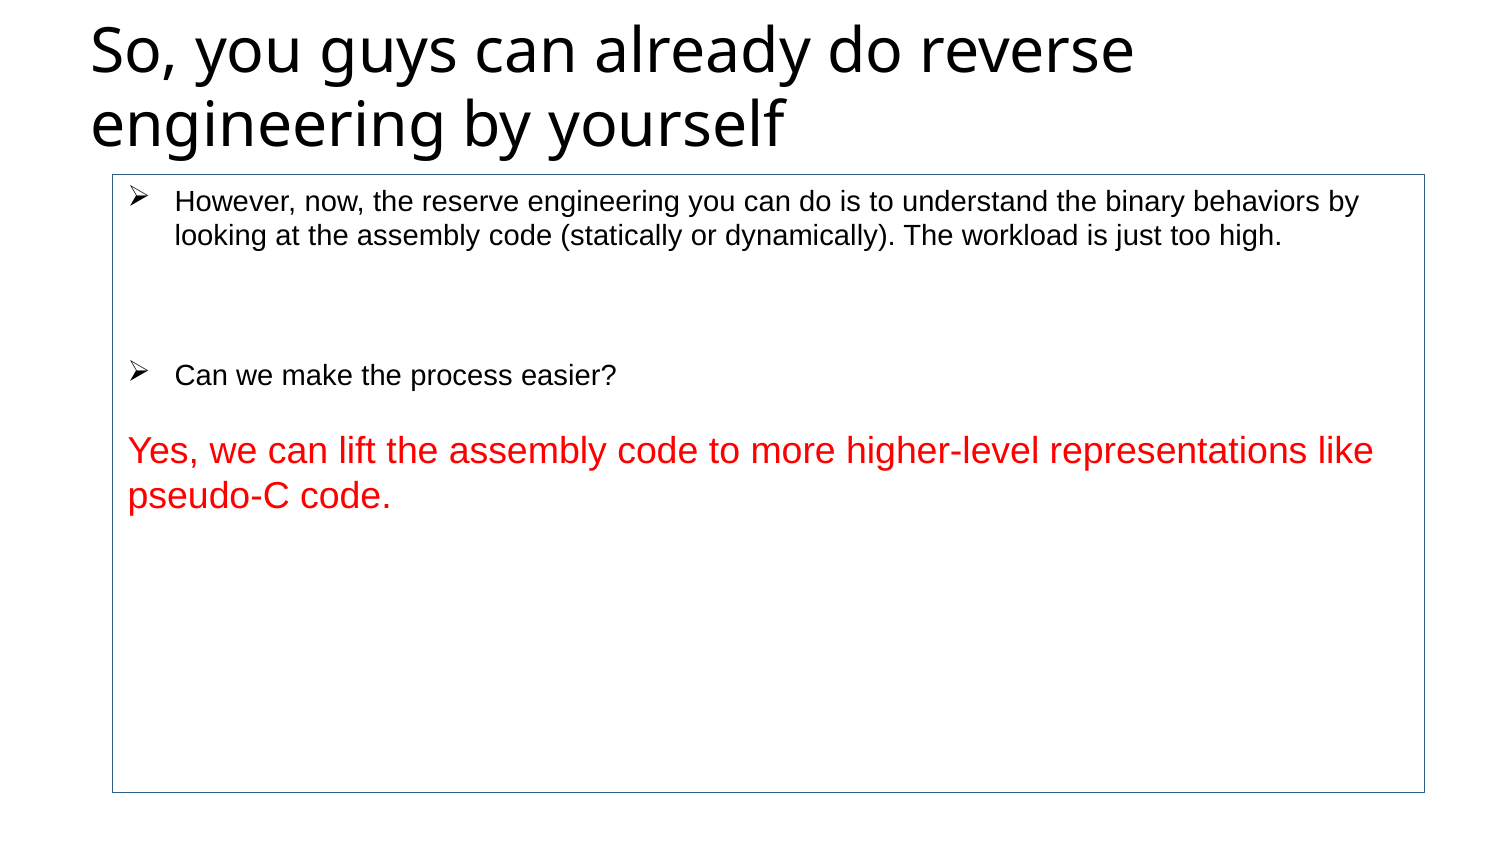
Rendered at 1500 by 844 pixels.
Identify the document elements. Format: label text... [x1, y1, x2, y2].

text_box However, now, the reserve engineering you can do is to understand the binary behaviors by looking at the assembly code (statically or dynamically). The workload is just too high. Can we make the process easier? Yes, we can lift the assembly code to more higher-level representations like pseudo-C code. [111, 172, 1427, 794]
title So, you guys can already do reverse engineering by yourself [75, 33, 1425, 175]
